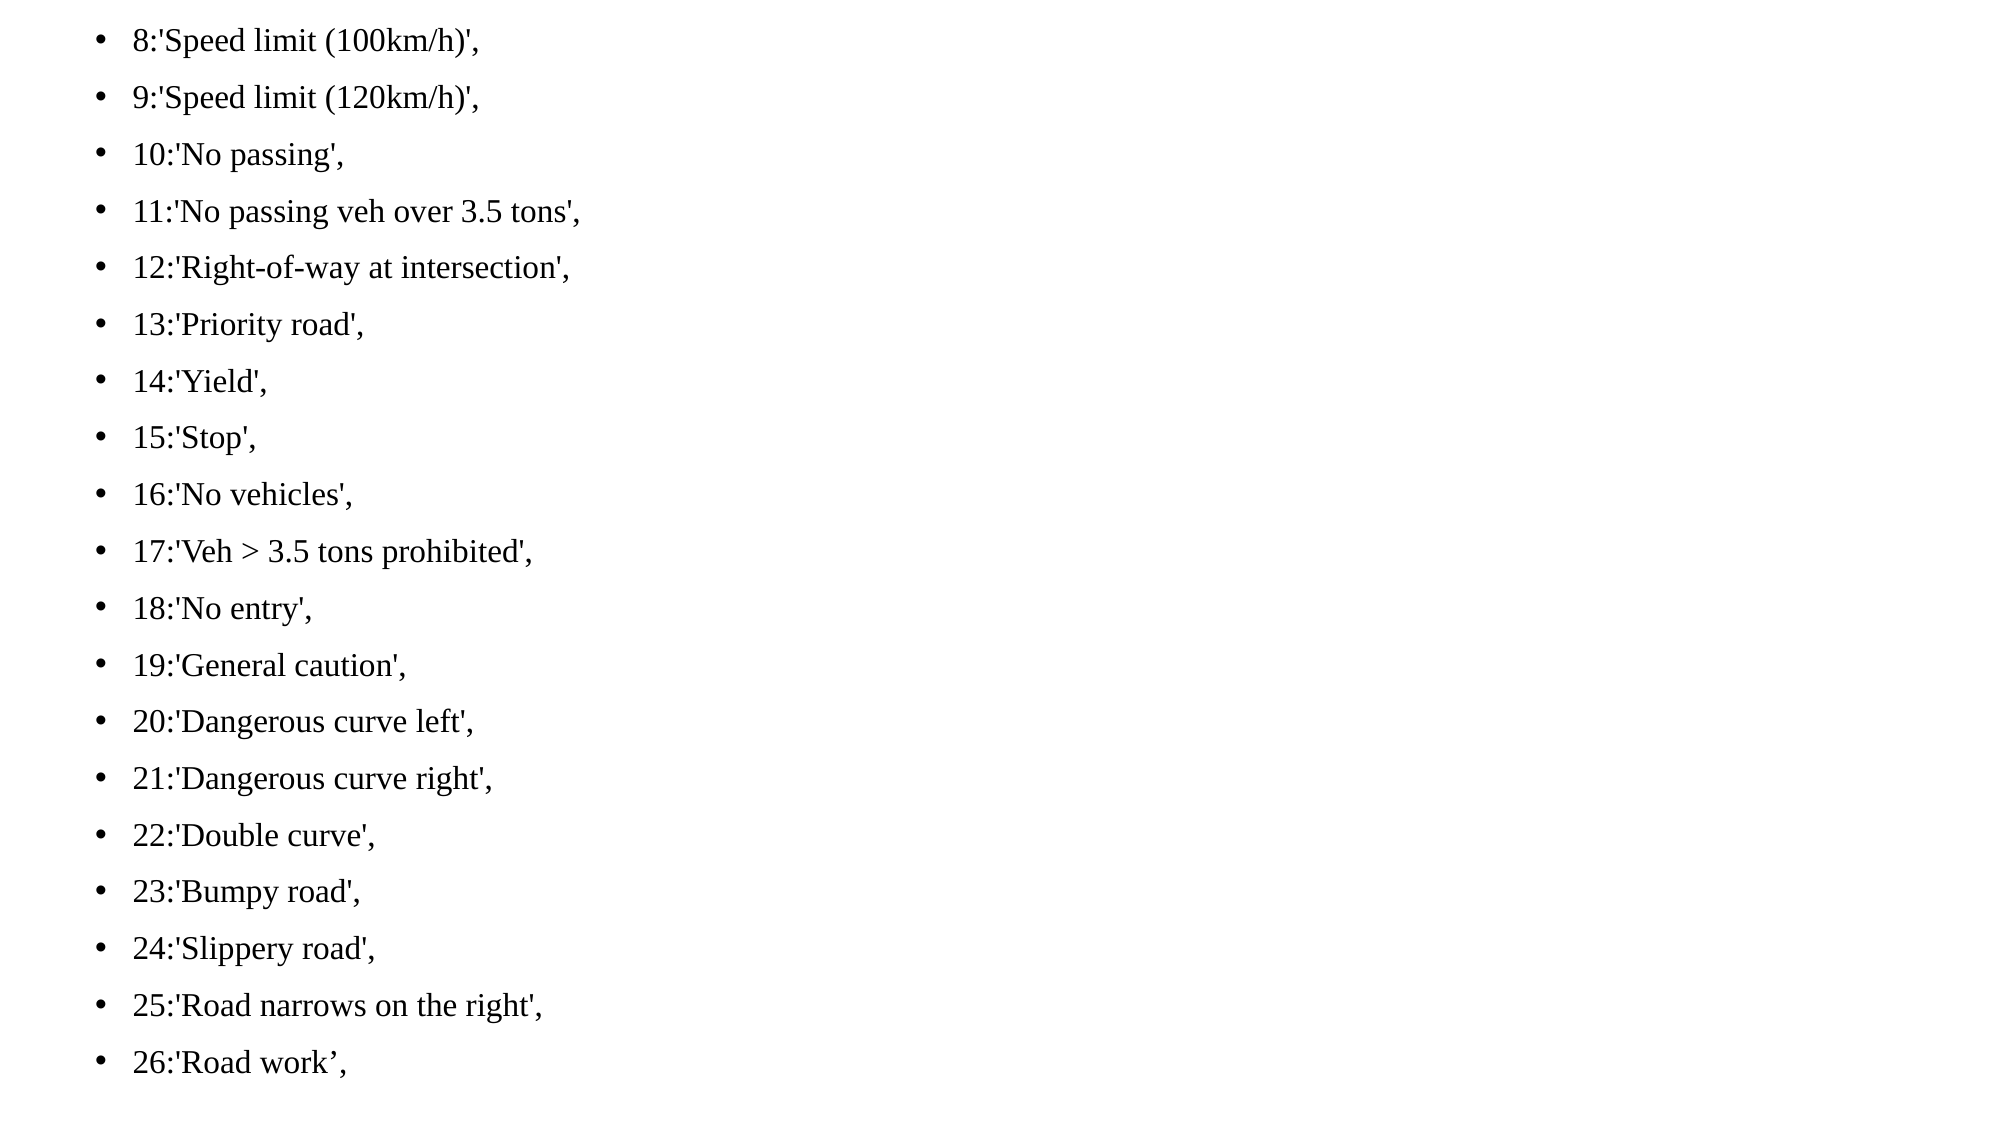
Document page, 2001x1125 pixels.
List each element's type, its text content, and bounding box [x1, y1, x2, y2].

list 8:'Speed limit (100km/h)', 9:'Speed limit (120km/h)', 10:'No passing', 11:'No passing veh over 3.5 tons', 12:'Right-of-way at intersection', 13:'Priority road', 14:'Yield', 15:'Stop', 16:'No vehicles', 17:'Veh > 3.5 tons prohibited', 18:'No entry', 19:'General caution', 20:'Dangerous curve left', 21:'Dangerous curve right', 22:'Double curve', 23:'Bumpy road', 24:'Slippery road', 25:'Road narrows on the right', 26:'Road work’, [79, 15, 1805, 730]
